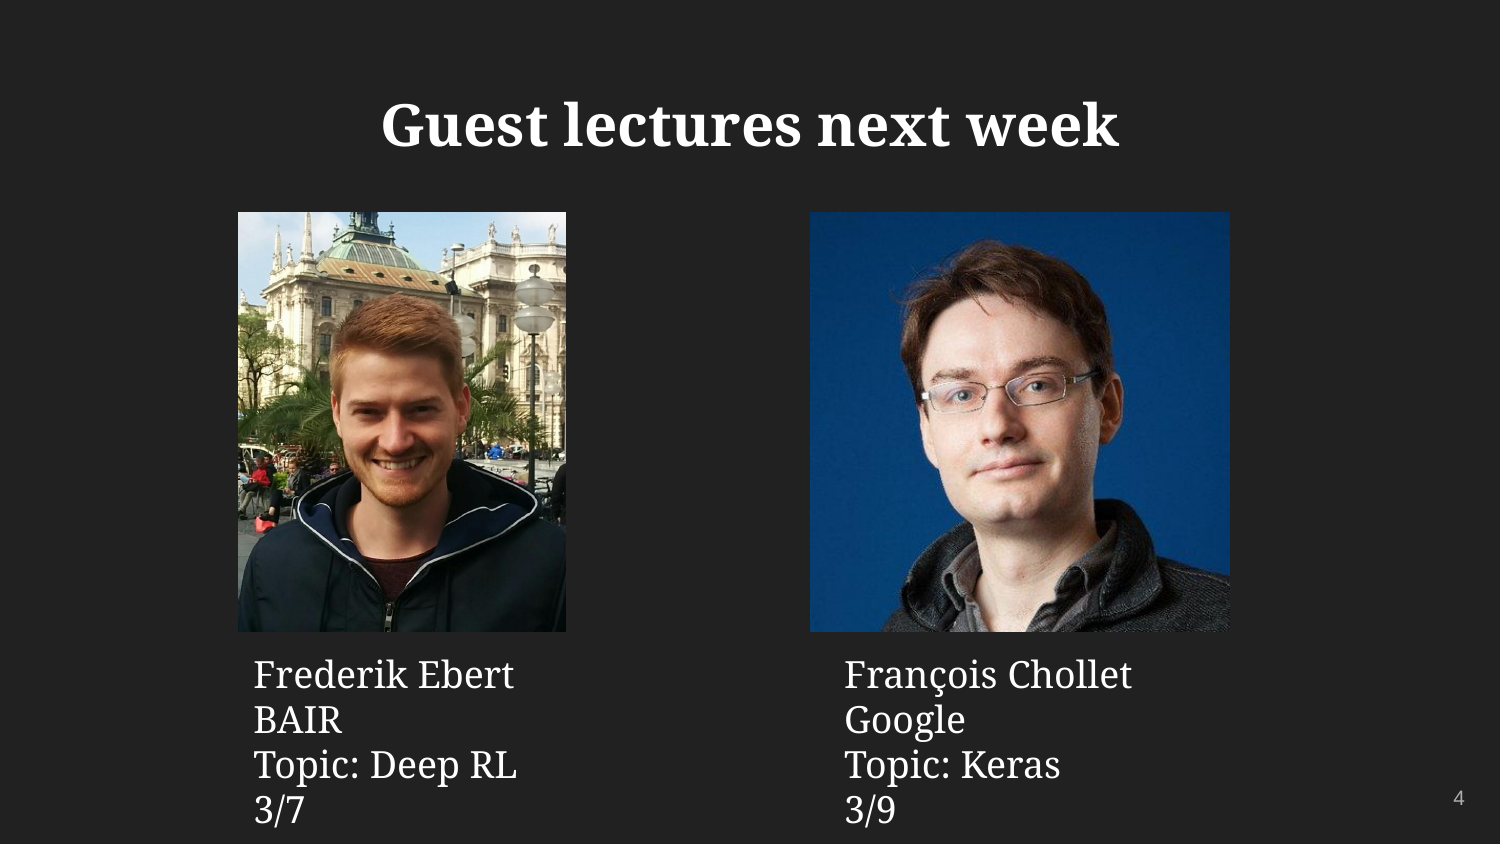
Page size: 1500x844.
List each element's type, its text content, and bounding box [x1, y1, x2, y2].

text_box Frederik Ebert BAIR Topic: Deep RL 3/7 [238, 635, 646, 830]
picture [809, 212, 1230, 632]
slide_number ‹#› [1408, 764, 1480, 830]
picture [238, 212, 566, 632]
text_box François Chollet Google Topic: Keras 3/9 [829, 635, 1408, 830]
title Guest lectures next week [51, 72, 1449, 167]
